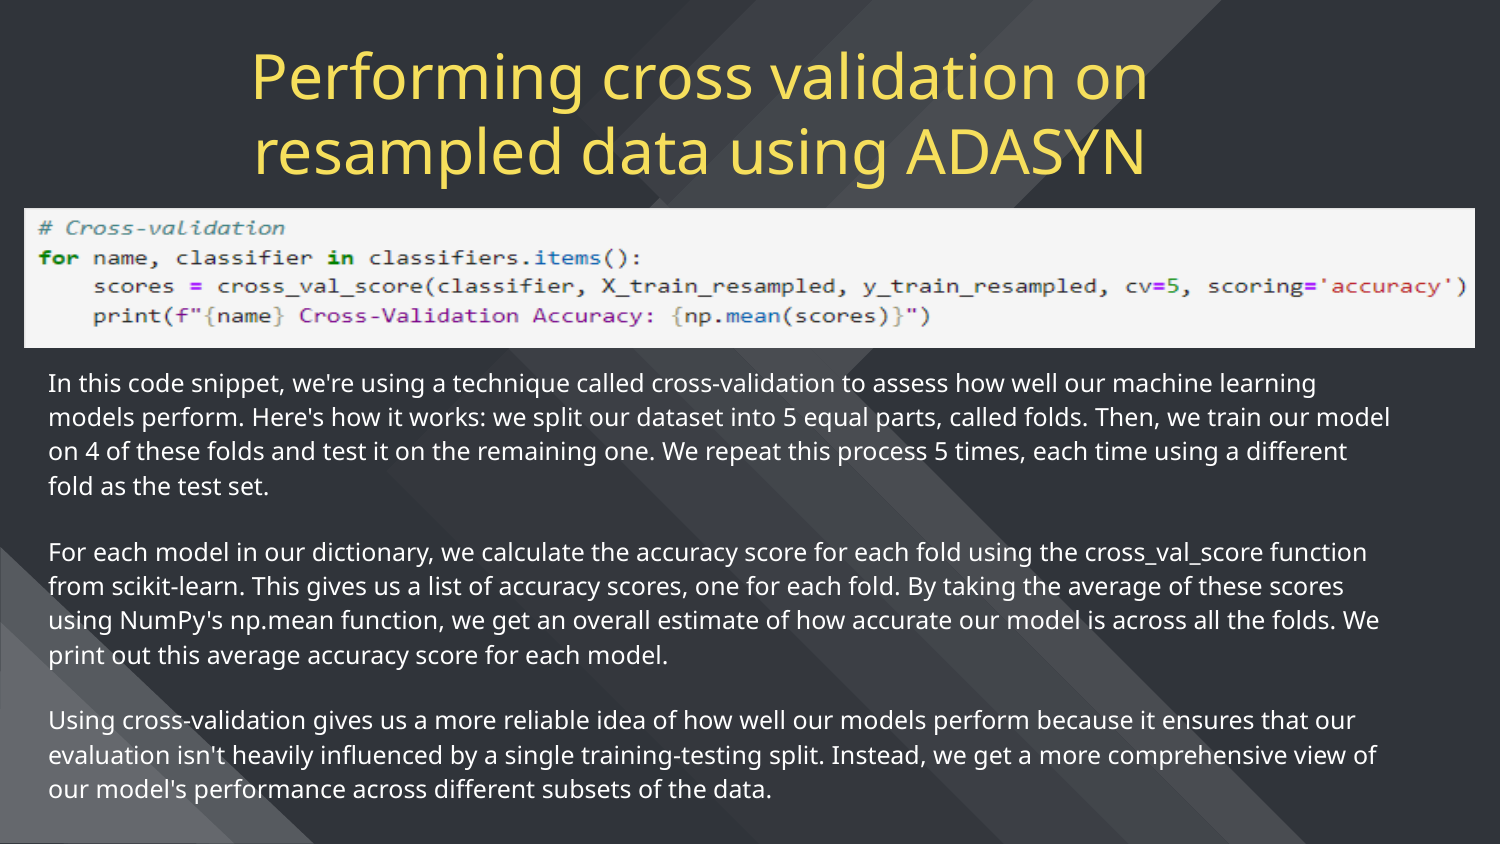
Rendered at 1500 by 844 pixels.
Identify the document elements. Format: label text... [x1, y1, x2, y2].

title Performing cross validation on resampled data using ADASYN [116, 21, 1286, 206]
picture [24, 208, 1476, 348]
text_box In this code snippet, we're using a technique called cross-validation to assess how well our machine learning models perform. Here's how it works: we split our dataset into 5 equal parts, called folds. Then, we train our model on 4 of these folds and test it on the remaining one. We repeat this process 5 times, each time using a different fold as the test set. For each model in our dictionary, we calculate the accuracy score for each fold using the cross_val_score function from scikit-learn. This gives us a list of accuracy scores, one for each fold. By taking the average of these scores using NumPy's np.mean function, we get an overall estimate of how accurate our model is across all the folds. We print out this average accuracy score for each model. Using cross-validation gives us a more reliable idea of how well our models perform because it ensures that our evaluation isn't heavily influenced by a single training-testing split. Instead, we get a more comprehensive view of our model's performance across different subsets of the data. [33, 356, 1415, 844]
